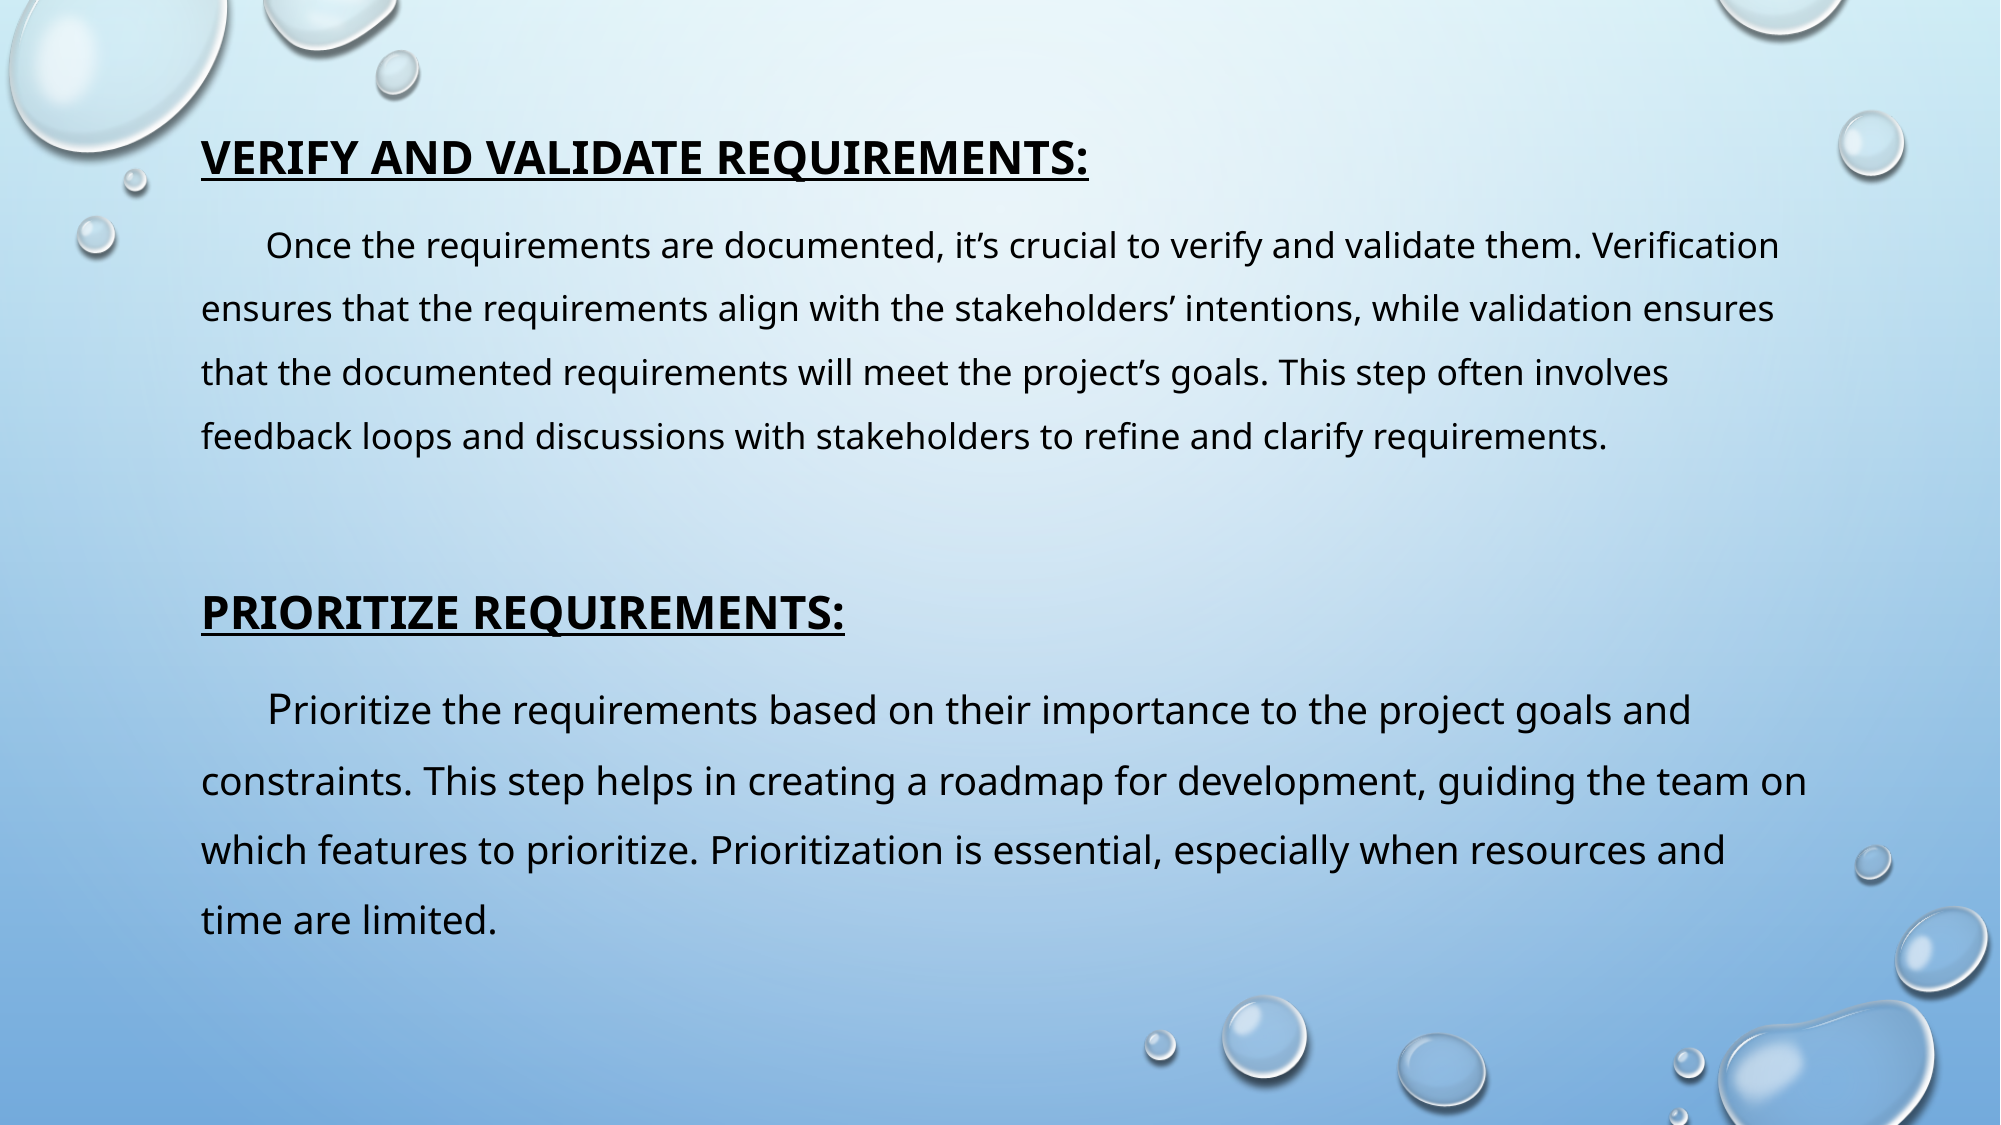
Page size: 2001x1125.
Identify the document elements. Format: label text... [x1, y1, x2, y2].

picture [0, 0, 2000, 1125]
list VERIFY AND VALIDATE REQUIREMENTS: Once the requirements are documented, it’s crucial to verify and validate them. Verification ensures that the requirements align with the stakeholders’ intentions, while validation ensures that the documented requirements will meet the project’s goals. This step often involves feedback loops and discussions with stakeholders to refine and clarify requirements. Prioritize Requirements: Prioritize the requirements based on their importance to the project goals and constraints. This step helps in creating a roadmap for development, guiding the team on which features to prioritize. Prioritization is essential, especially when resources and time are limited. [185, 109, 1831, 968]
